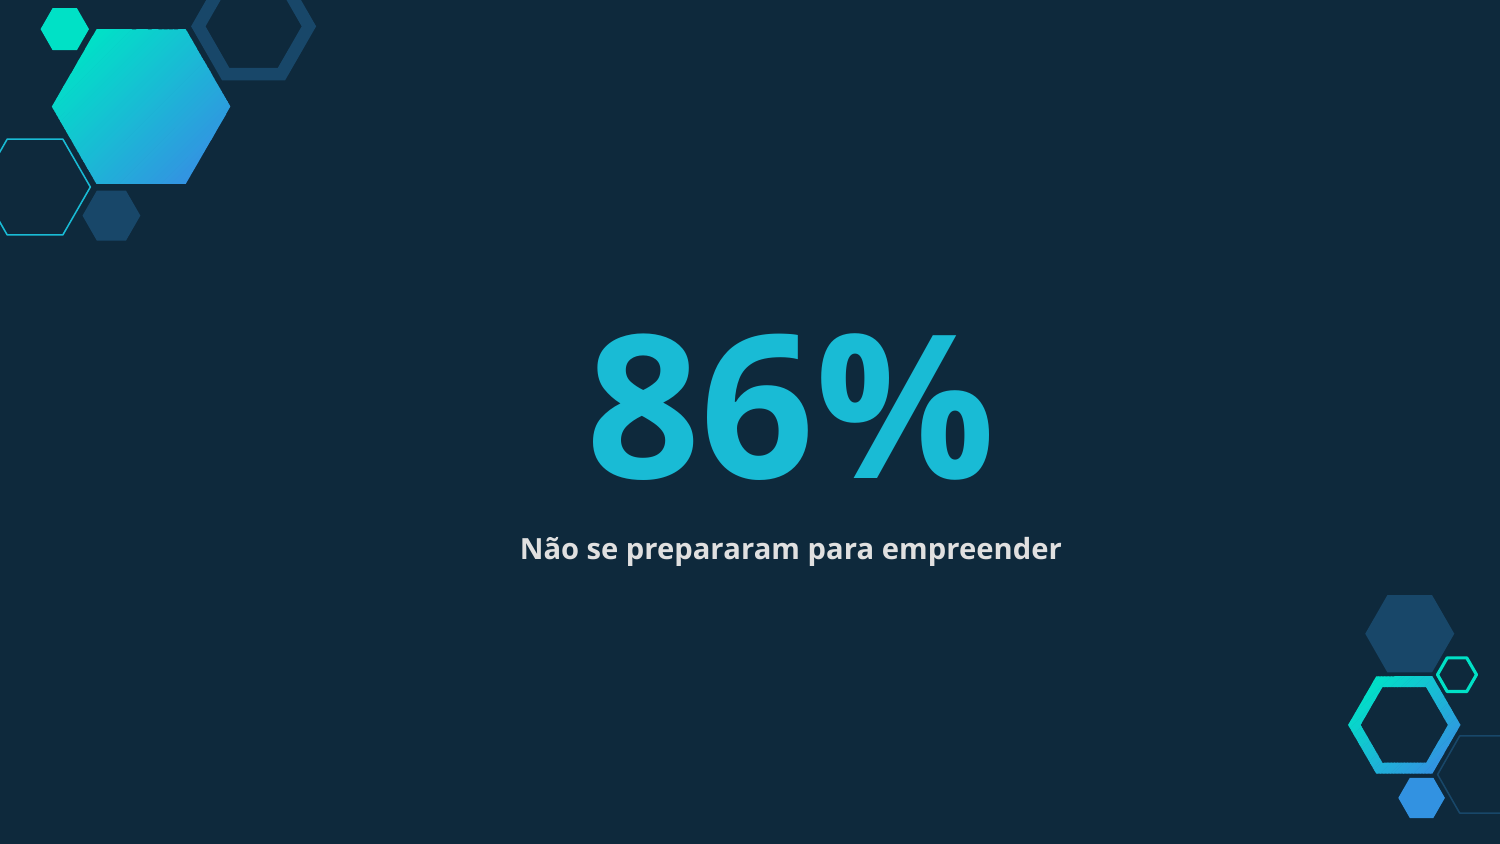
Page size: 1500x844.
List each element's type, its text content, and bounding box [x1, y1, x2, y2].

title 86% Não se prepararam para empreender [153, 0, 1429, 844]
